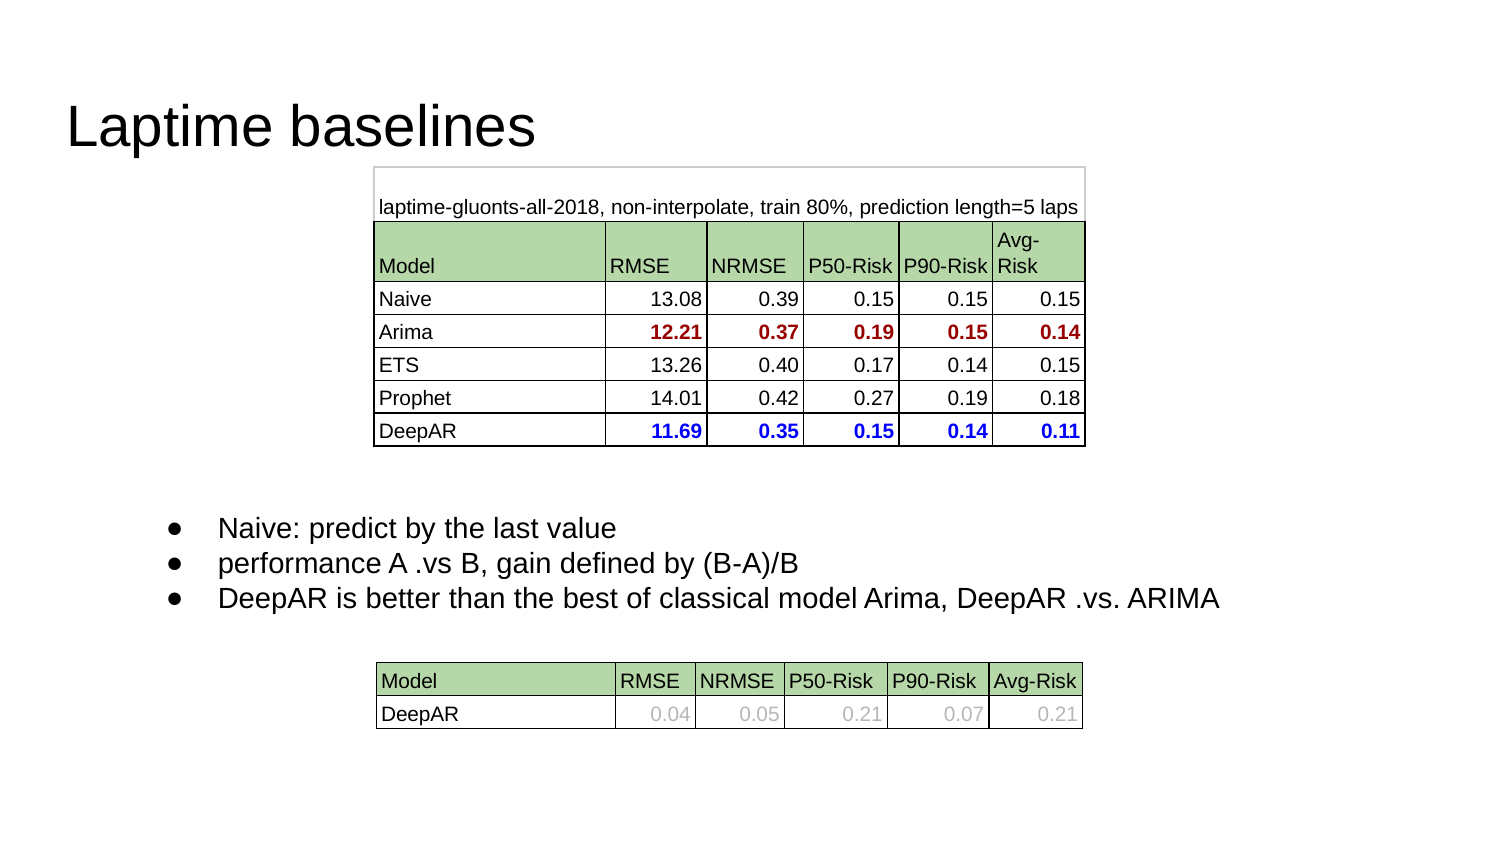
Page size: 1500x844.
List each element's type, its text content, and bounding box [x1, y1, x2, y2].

table_cell 0.21 [785, 696, 887, 728]
table_cell 0.11 [993, 414, 1084, 445]
table_header RMSE [616, 663, 695, 695]
table_cell 0.15 [900, 315, 992, 347]
table_cell P90-Risk [900, 222, 992, 281]
table_cell 0.18 [993, 381, 1084, 412]
table_cell 0.35 [708, 414, 803, 445]
table_header P90-Risk [888, 663, 988, 695]
table_cell 0.14 [993, 315, 1084, 347]
table_cell 0.07 [888, 696, 988, 728]
table_cell 14.01 [606, 381, 706, 412]
table_cell 0.15 [993, 348, 1084, 380]
table_cell RMSE [606, 222, 706, 281]
table_cell DeepAR [375, 414, 605, 445]
table_cell 0.15 [804, 282, 898, 314]
table_cell P50-Risk [804, 222, 898, 281]
table_cell 11.69 [606, 414, 706, 445]
table_cell 12.21 [606, 315, 706, 347]
table_header Model [377, 663, 615, 695]
table_cell 0.39 [708, 282, 803, 314]
text_box Naive: predict by the last value performance A .vs B, gain defined by (B-A)/B DeepAR is better than the best of classical model Arima, DeepAR .vs. ARIMA [127, 494, 1332, 635]
table_header Avg-Risk [990, 663, 1082, 695]
table_cell 13.08 [606, 282, 706, 314]
table_cell Avg-Risk [993, 222, 1084, 281]
table_cell Model [375, 222, 605, 281]
table_cell 0.05 [696, 696, 784, 728]
table_cell 0.04 [616, 696, 695, 728]
table_header P50-Risk [785, 663, 887, 695]
table_cell Prophet [375, 381, 605, 412]
table_cell ETS [375, 348, 605, 380]
table_cell 0.19 [900, 381, 992, 412]
table_cell 0.27 [804, 381, 898, 412]
table_cell 0.14 [900, 348, 992, 380]
table_cell 0.21 [990, 696, 1082, 728]
table_cell 0.15 [993, 282, 1084, 314]
table_header NRMSE [696, 663, 784, 695]
table_header laptime-gluonts-all-2018, non-interpolate, train 80%, prediction length=5 laps [375, 168, 1084, 221]
table_cell 13.26 [606, 348, 706, 380]
table_cell 0.37 [708, 315, 803, 347]
table_cell Naive [375, 282, 605, 314]
table_cell 0.17 [804, 348, 898, 380]
table_cell 0.42 [708, 381, 803, 412]
table_cell NRMSE [708, 222, 803, 281]
title Laptime baselines [51, 72, 1449, 167]
table_cell 0.40 [708, 348, 803, 380]
table_cell 0.14 [900, 414, 992, 445]
table_cell 0.15 [900, 282, 992, 314]
table_cell Arima [375, 315, 605, 347]
table_cell DeepAR [377, 696, 615, 728]
table_cell 0.19 [804, 315, 898, 347]
table_cell 0.15 [804, 414, 898, 445]
